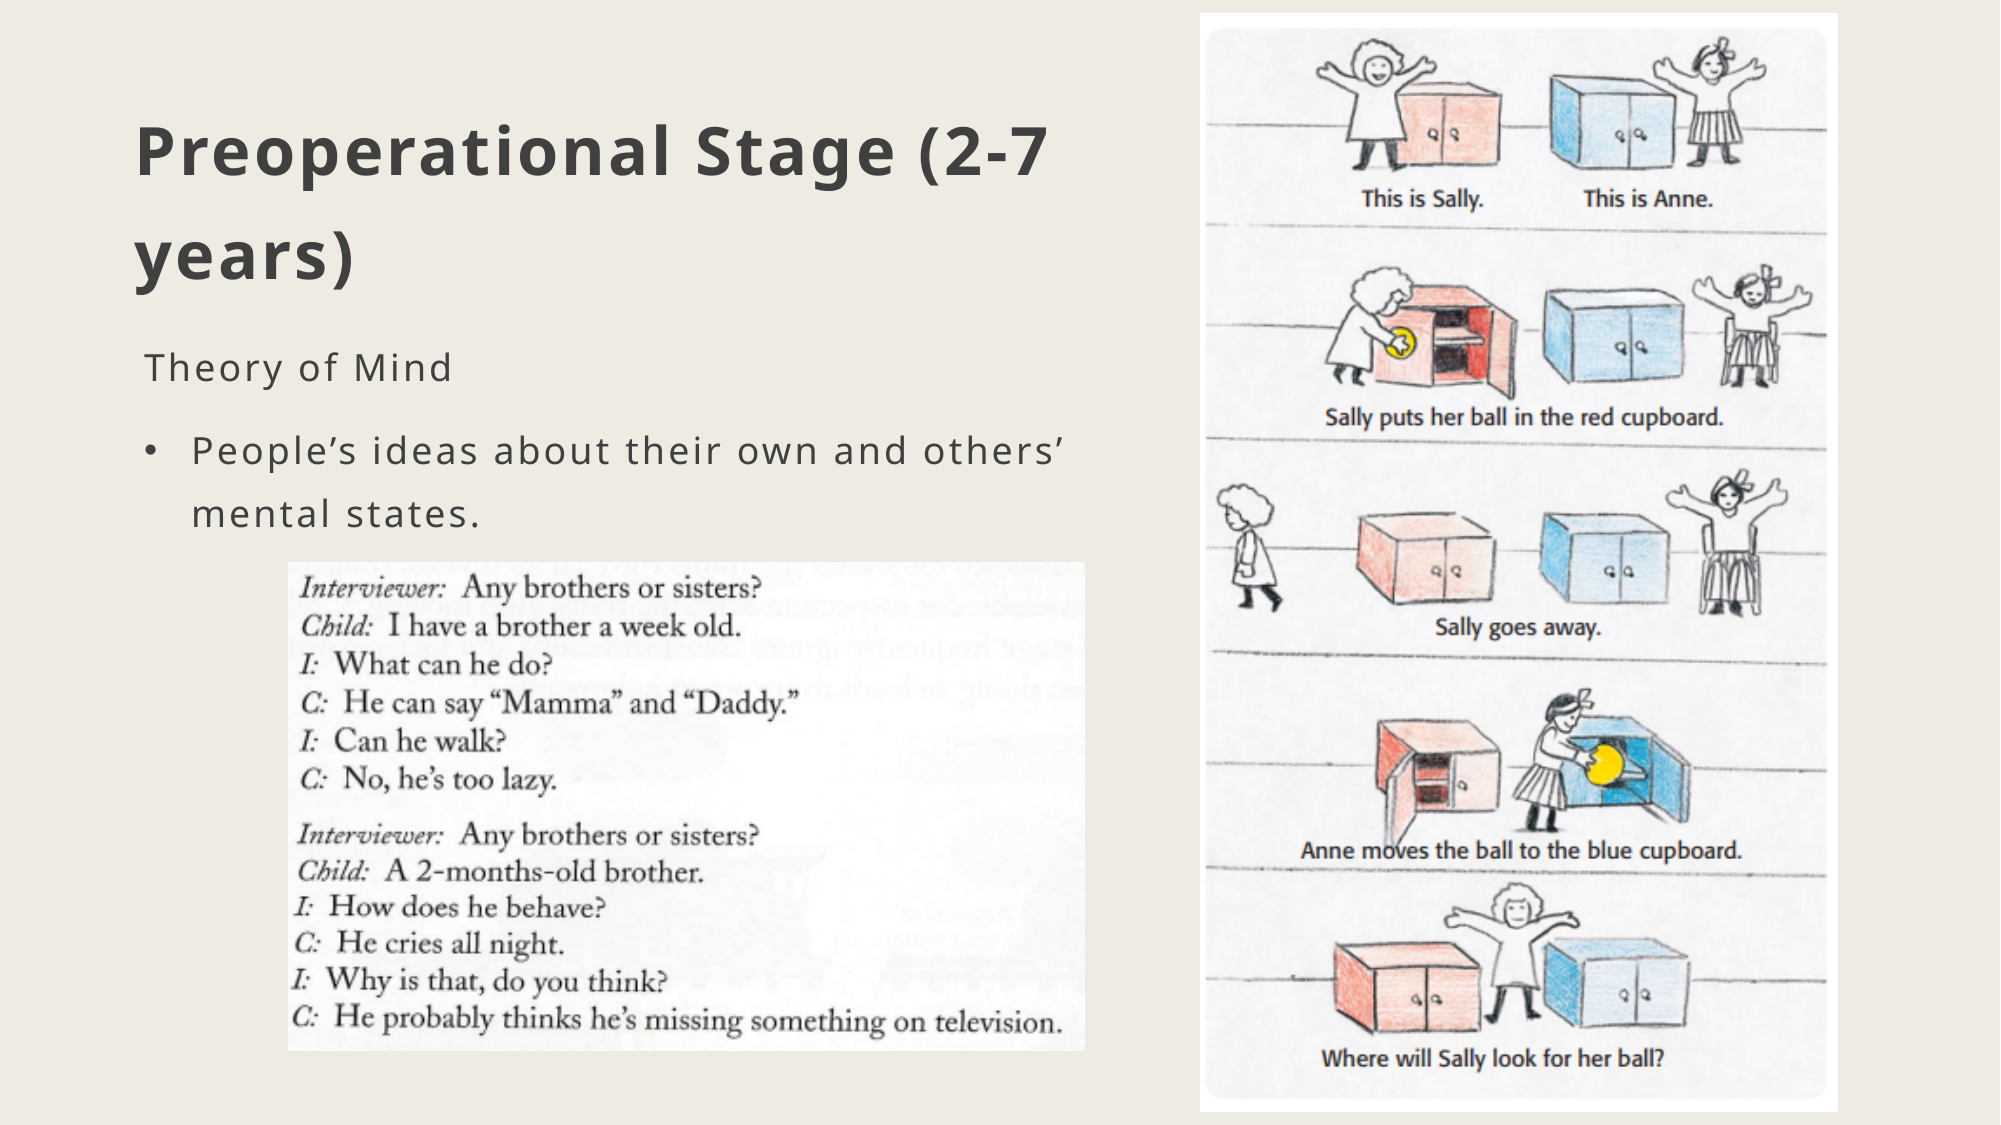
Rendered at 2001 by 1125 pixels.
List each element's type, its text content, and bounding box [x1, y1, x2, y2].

list Theory of Mind People’s ideas about their own and others’ mental states. [126, 308, 1165, 732]
title Preoperational Stage (2-7 years) [116, 42, 1174, 309]
picture [1200, 13, 1838, 1112]
picture [288, 562, 1086, 1052]
